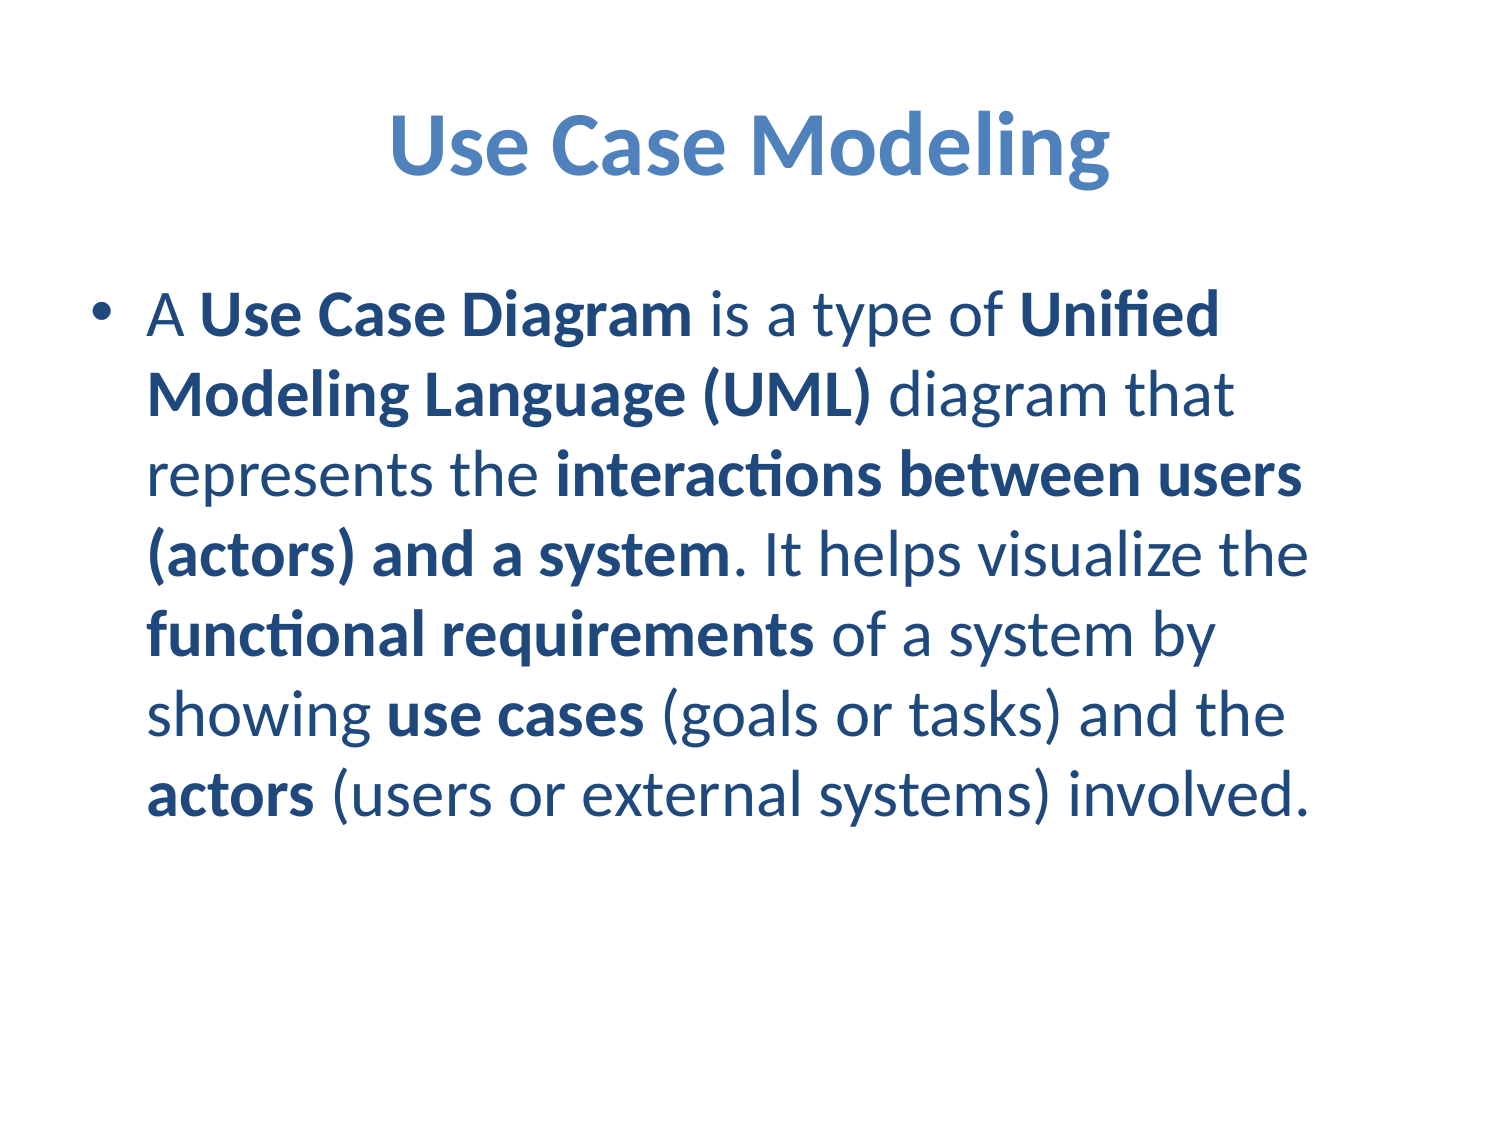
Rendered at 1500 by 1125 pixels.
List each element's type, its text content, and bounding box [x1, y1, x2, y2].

list A Use Case Diagram is a type of Unified Modeling Language (UML) diagram that represents the interactions between users (actors) and a system. It helps visualize the functional requirements of a system by showing use cases (goals or tasks) and the actors (users or external systems) involved. [75, 262, 1425, 1005]
title Use Case Modeling [75, 45, 1425, 233]
